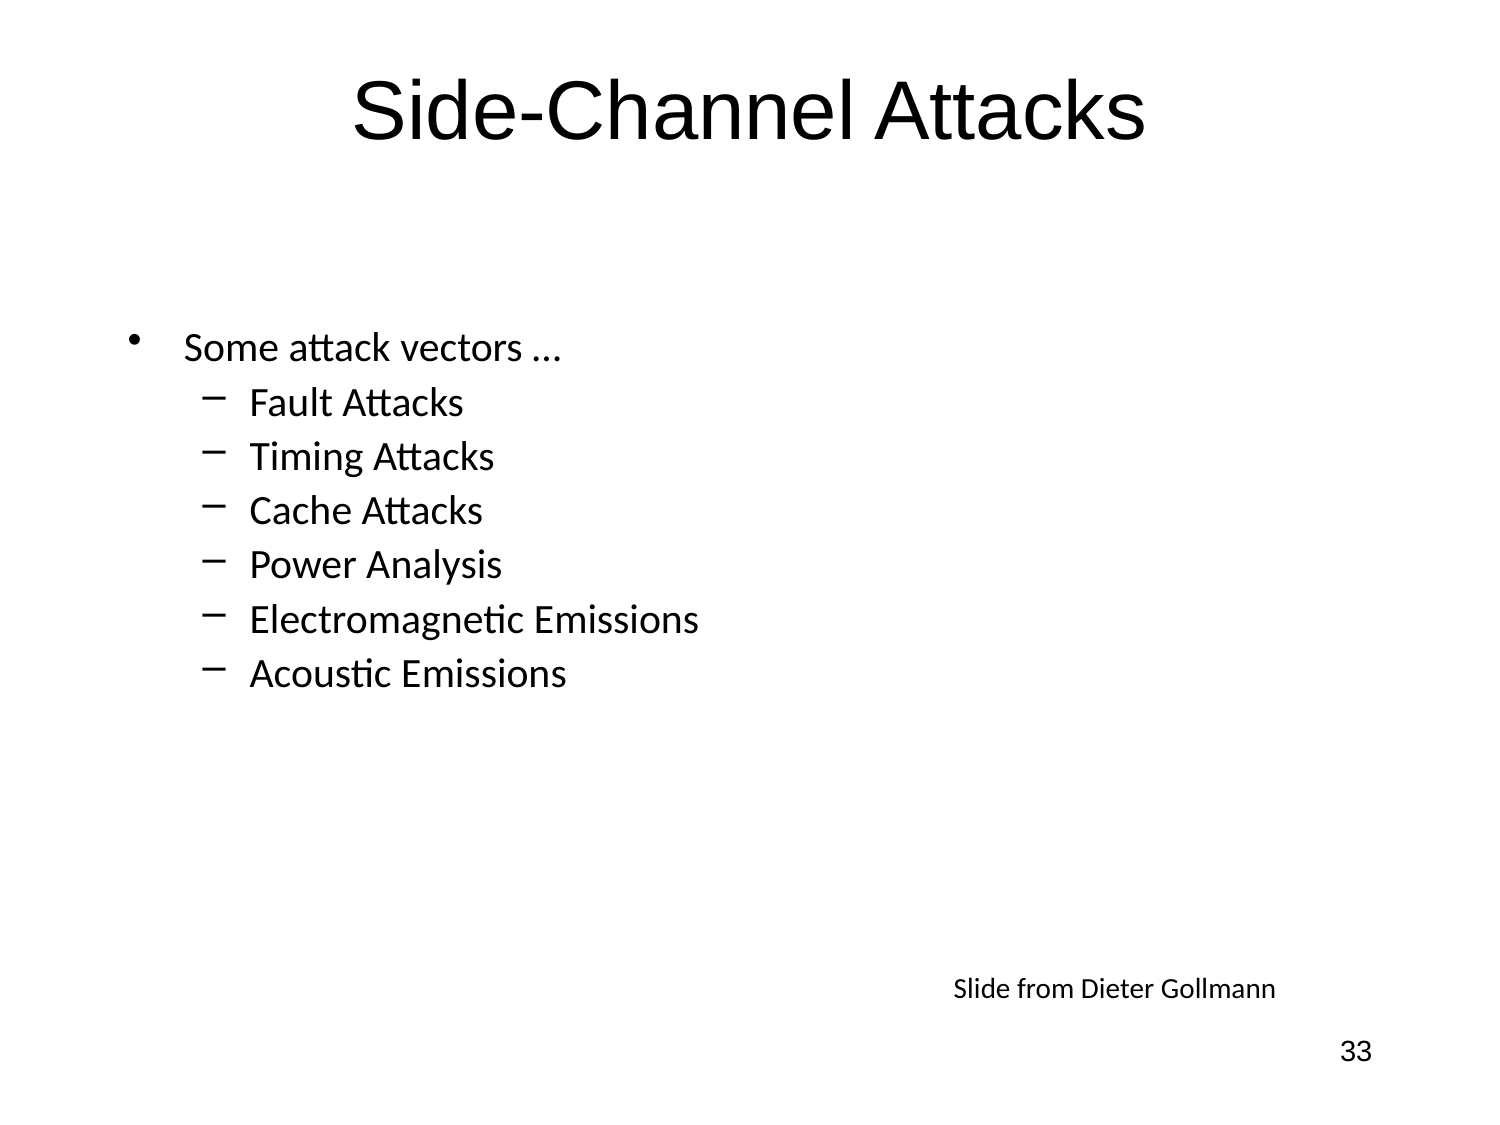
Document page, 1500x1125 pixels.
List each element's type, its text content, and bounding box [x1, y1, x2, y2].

list Some attack vectors … Fault Attacks Timing Attacks Cache Attacks Power Analysis Electromagnetic Emissions Acoustic Emissions [112, 312, 1388, 1026]
slide_number 33 [1074, 1024, 1388, 1101]
title Side-Channel Attacks [112, 24, 1388, 188]
text_box Slide from Dieter Gollmann [939, 962, 1292, 1013]
